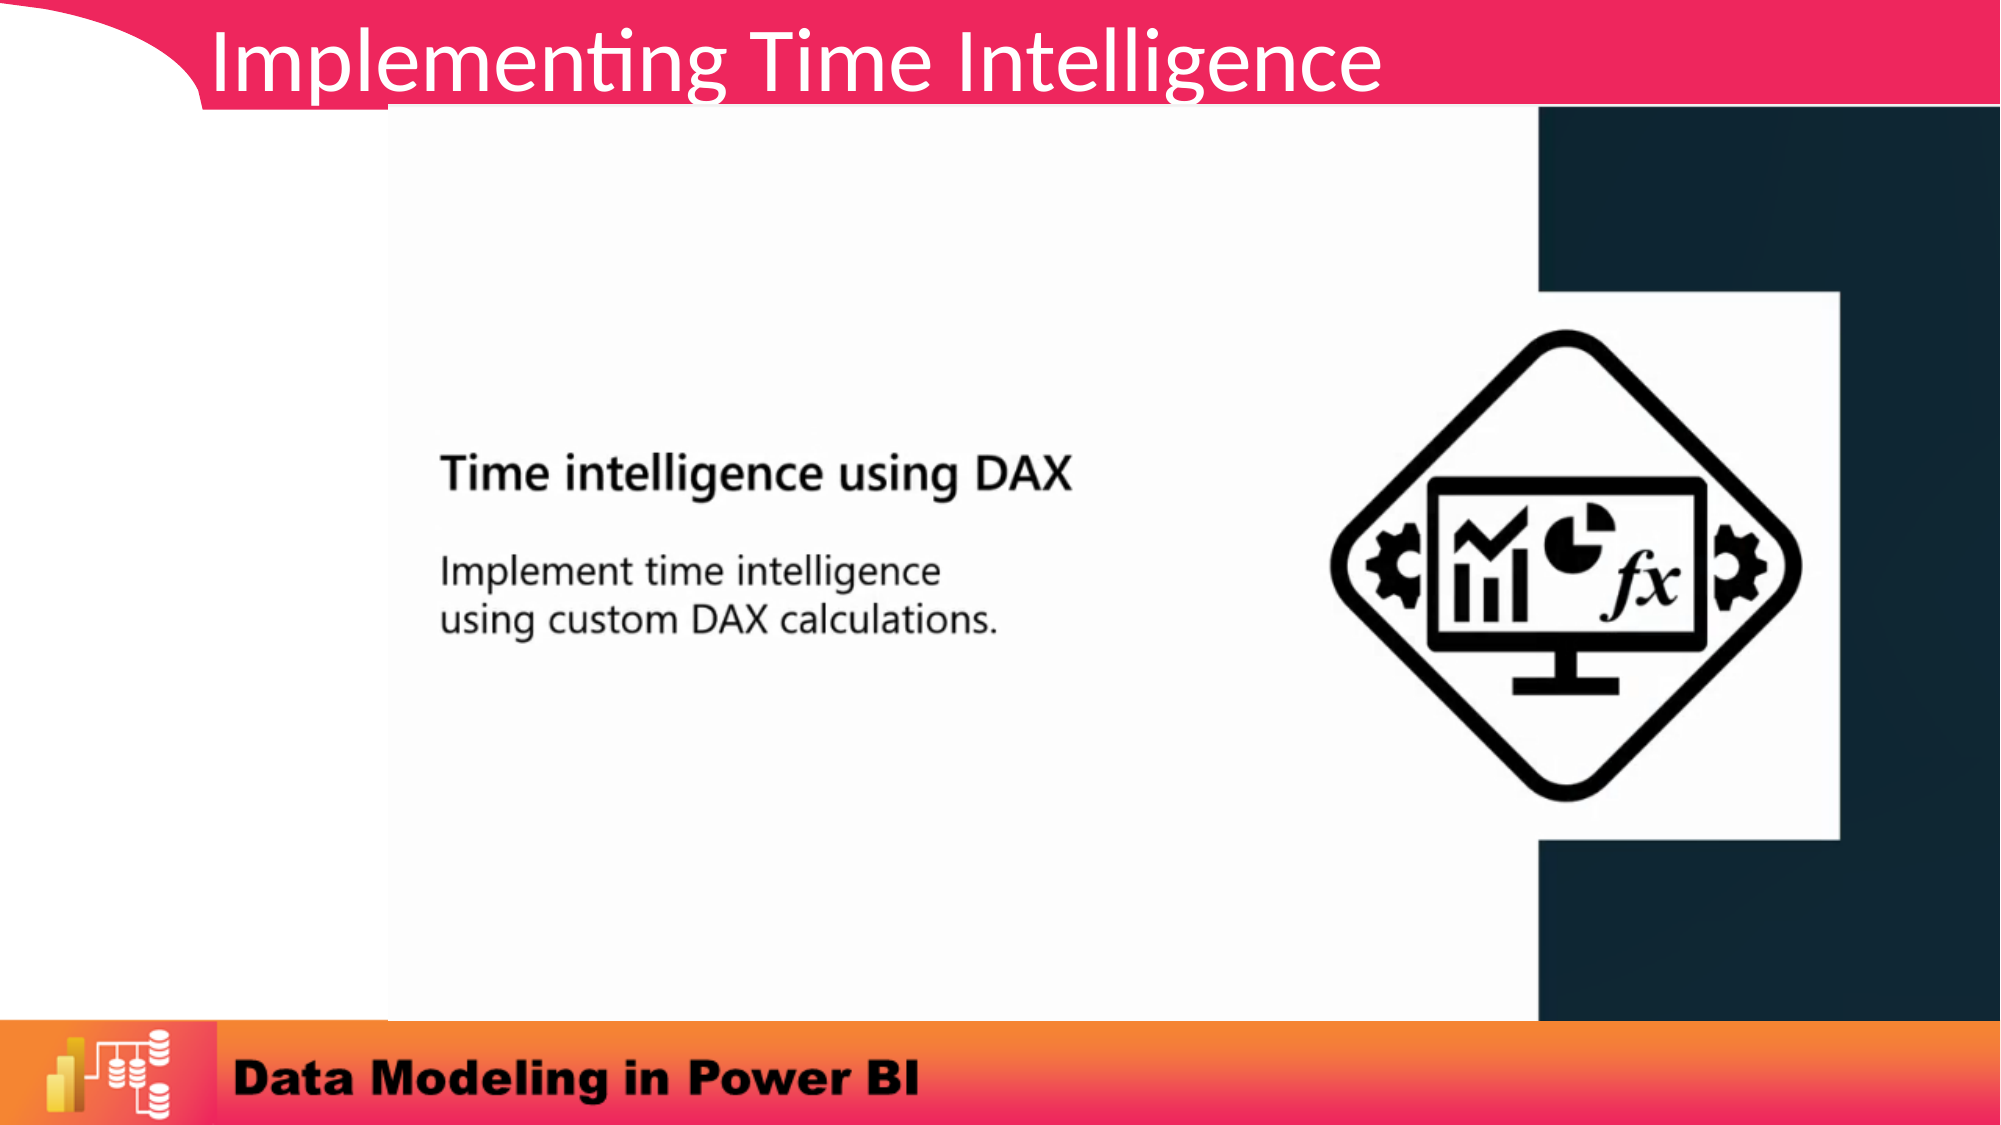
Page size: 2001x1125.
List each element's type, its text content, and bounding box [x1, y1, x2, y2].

text_box Implementing Time Intelligence [0, 0, 2000, 111]
picture [0, 0, 2001, 1125]
